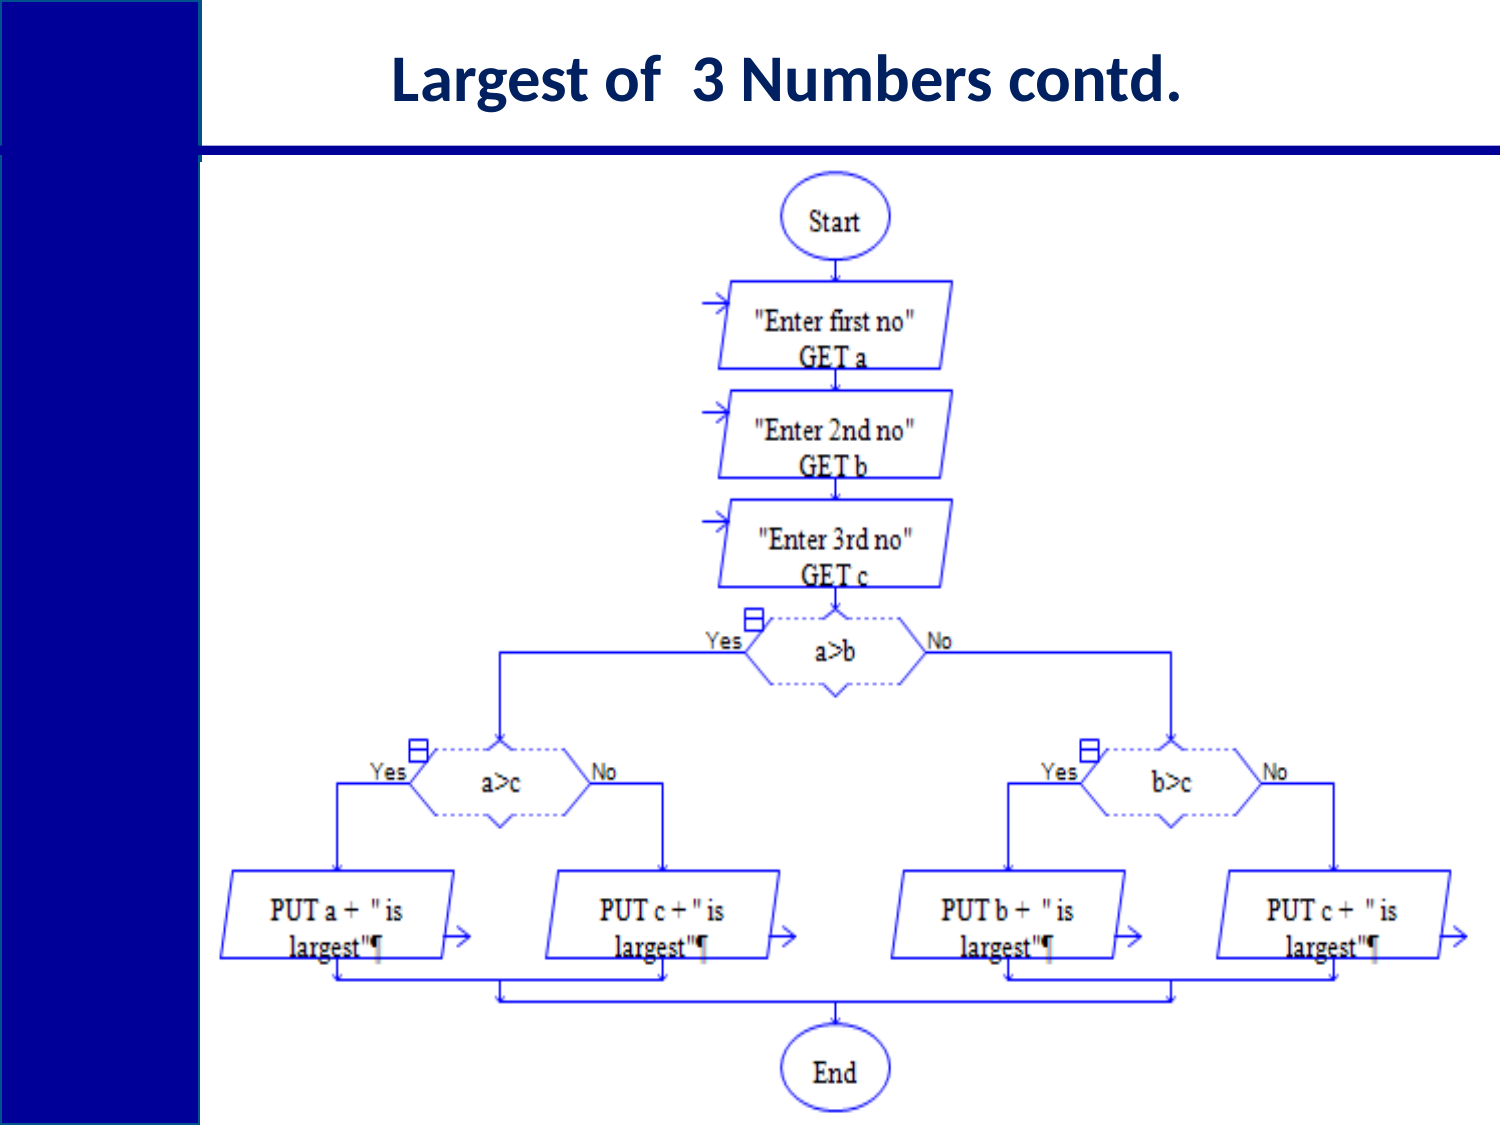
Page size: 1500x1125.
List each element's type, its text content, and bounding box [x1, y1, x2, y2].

title Largest of 3 Numbers contd. [200, 3, 1375, 146]
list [199, 162, 1500, 1125]
